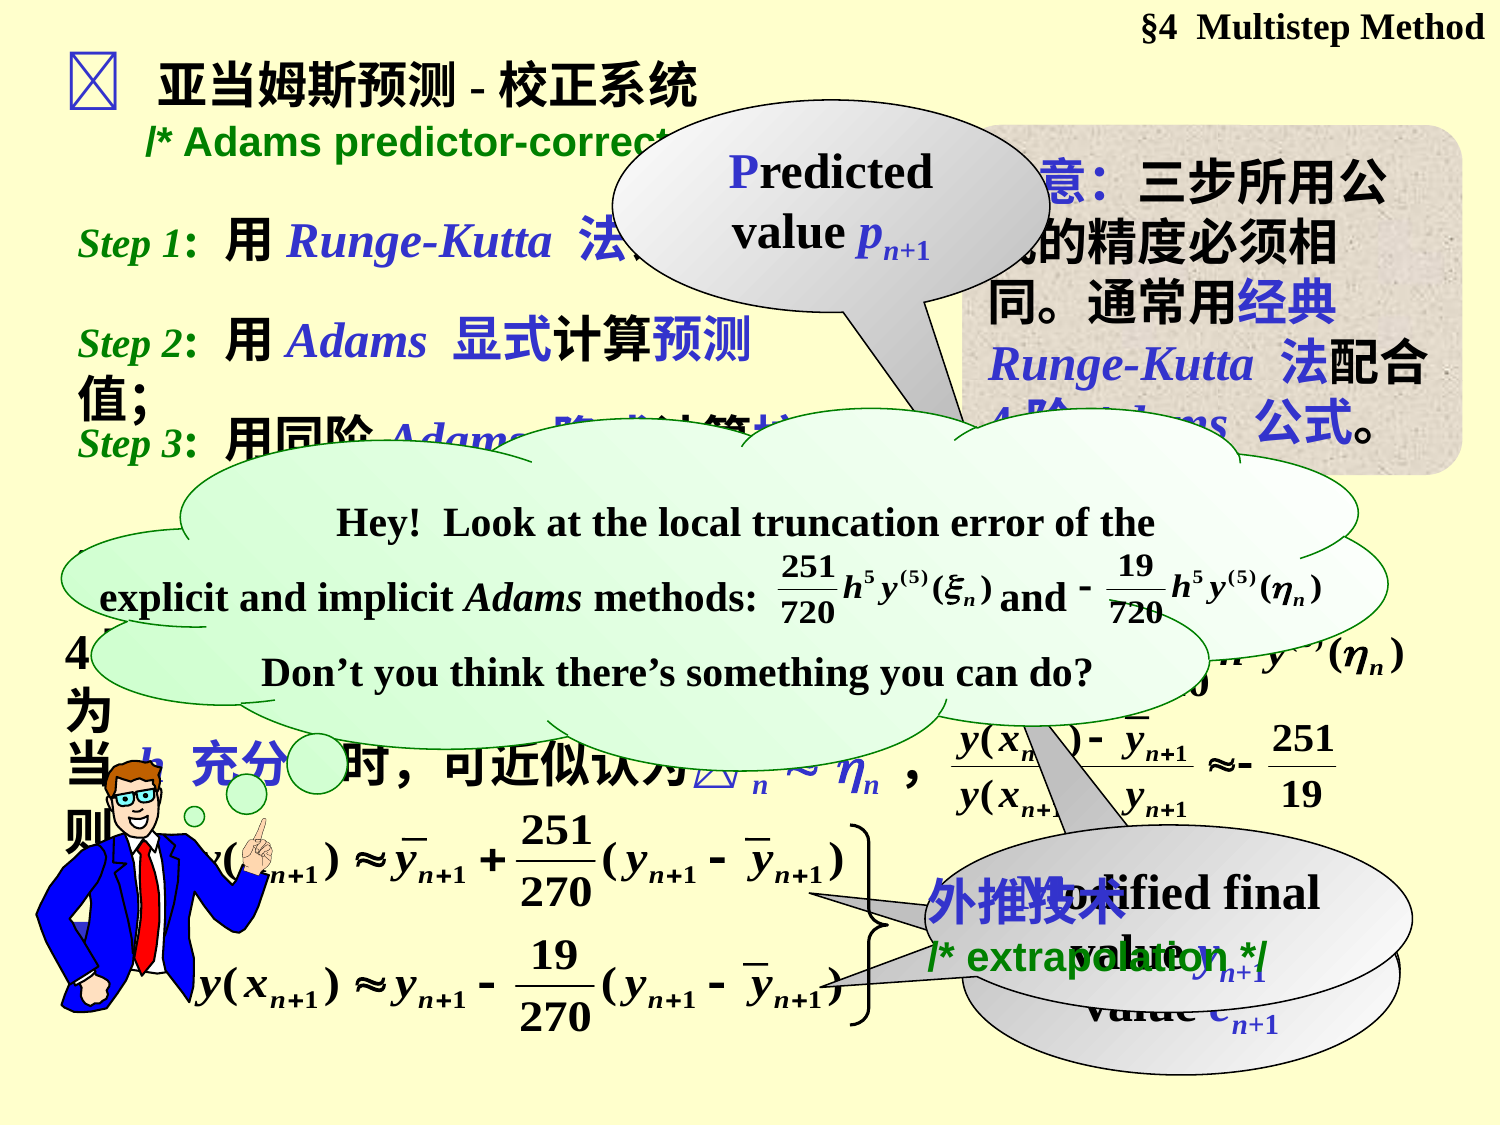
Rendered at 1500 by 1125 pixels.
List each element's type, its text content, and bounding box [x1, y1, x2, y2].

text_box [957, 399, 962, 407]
text_box [851, 1013, 868, 1025]
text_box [37, 407, 1388, 1013]
text_box  亚当姆斯预测-校正系统 /* Adams predictor-corrector system */ [49, 37, 1313, 173]
text_box 注意：三步所用公式的精度必须相同。通常用经典Runge-Kutta 法配合4阶Adams 公式。 [962, 124, 1463, 476]
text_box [1388, 598, 1414, 706]
text_box Corrected value cn+1 [978, 1013, 1384, 1075]
text_box Step 2: 用Adams 显式计算预测值； [62, 299, 863, 399]
text_box 外推技术 /* extrapolation */ [1388, 862, 1400, 988]
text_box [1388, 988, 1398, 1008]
text_box Step 1: 用Runge-Kutta 法计算前 k 个初值； [62, 199, 662, 275]
text_box Step 3: 用同阶Adams 隐式计算校正值。 [62, 399, 910, 407]
text_box §4 Multistep Method [1062, 0, 1500, 50]
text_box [185, 1013, 851, 1042]
text_box Predicted value pn+1 [612, 99, 1050, 407]
text_box Modified final value yn+1 [1400, 889, 1413, 949]
